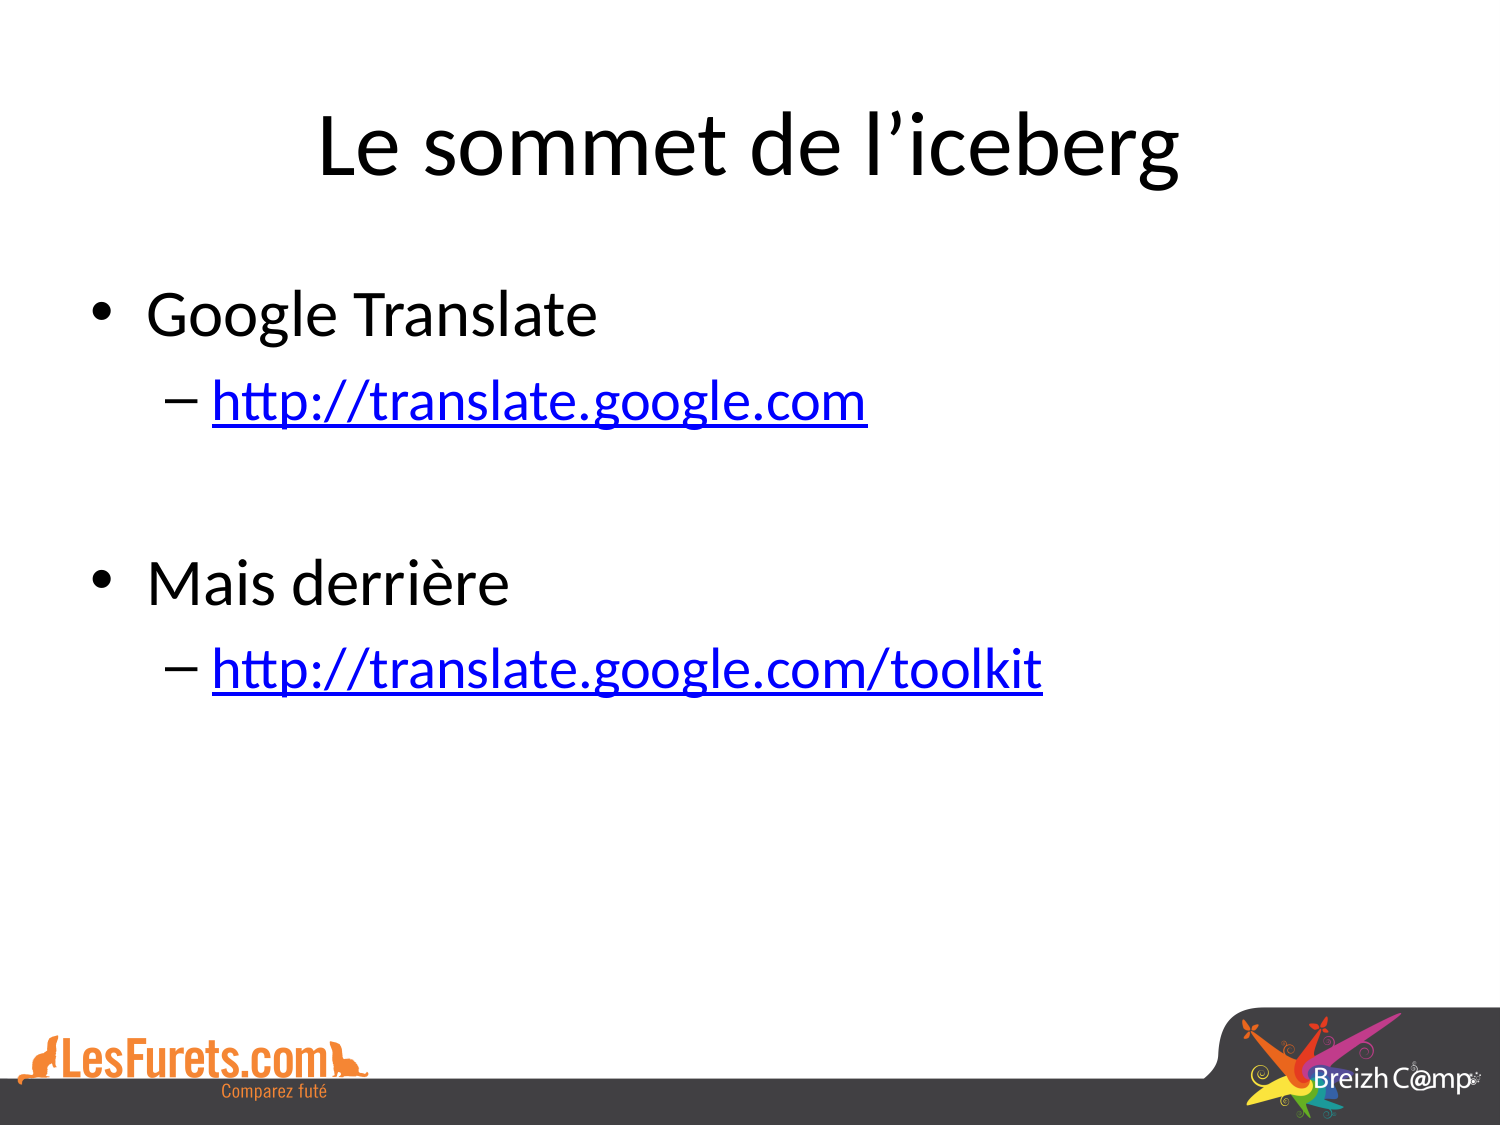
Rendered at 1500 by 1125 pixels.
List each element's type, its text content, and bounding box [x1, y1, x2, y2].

title Le sommet de l’iceberg [75, 45, 1425, 233]
picture [0, 0, 1500, 1125]
list Google Translate http://translate.google.com Mais derrière http://translate.google.com/toolkit [75, 262, 1425, 1005]
